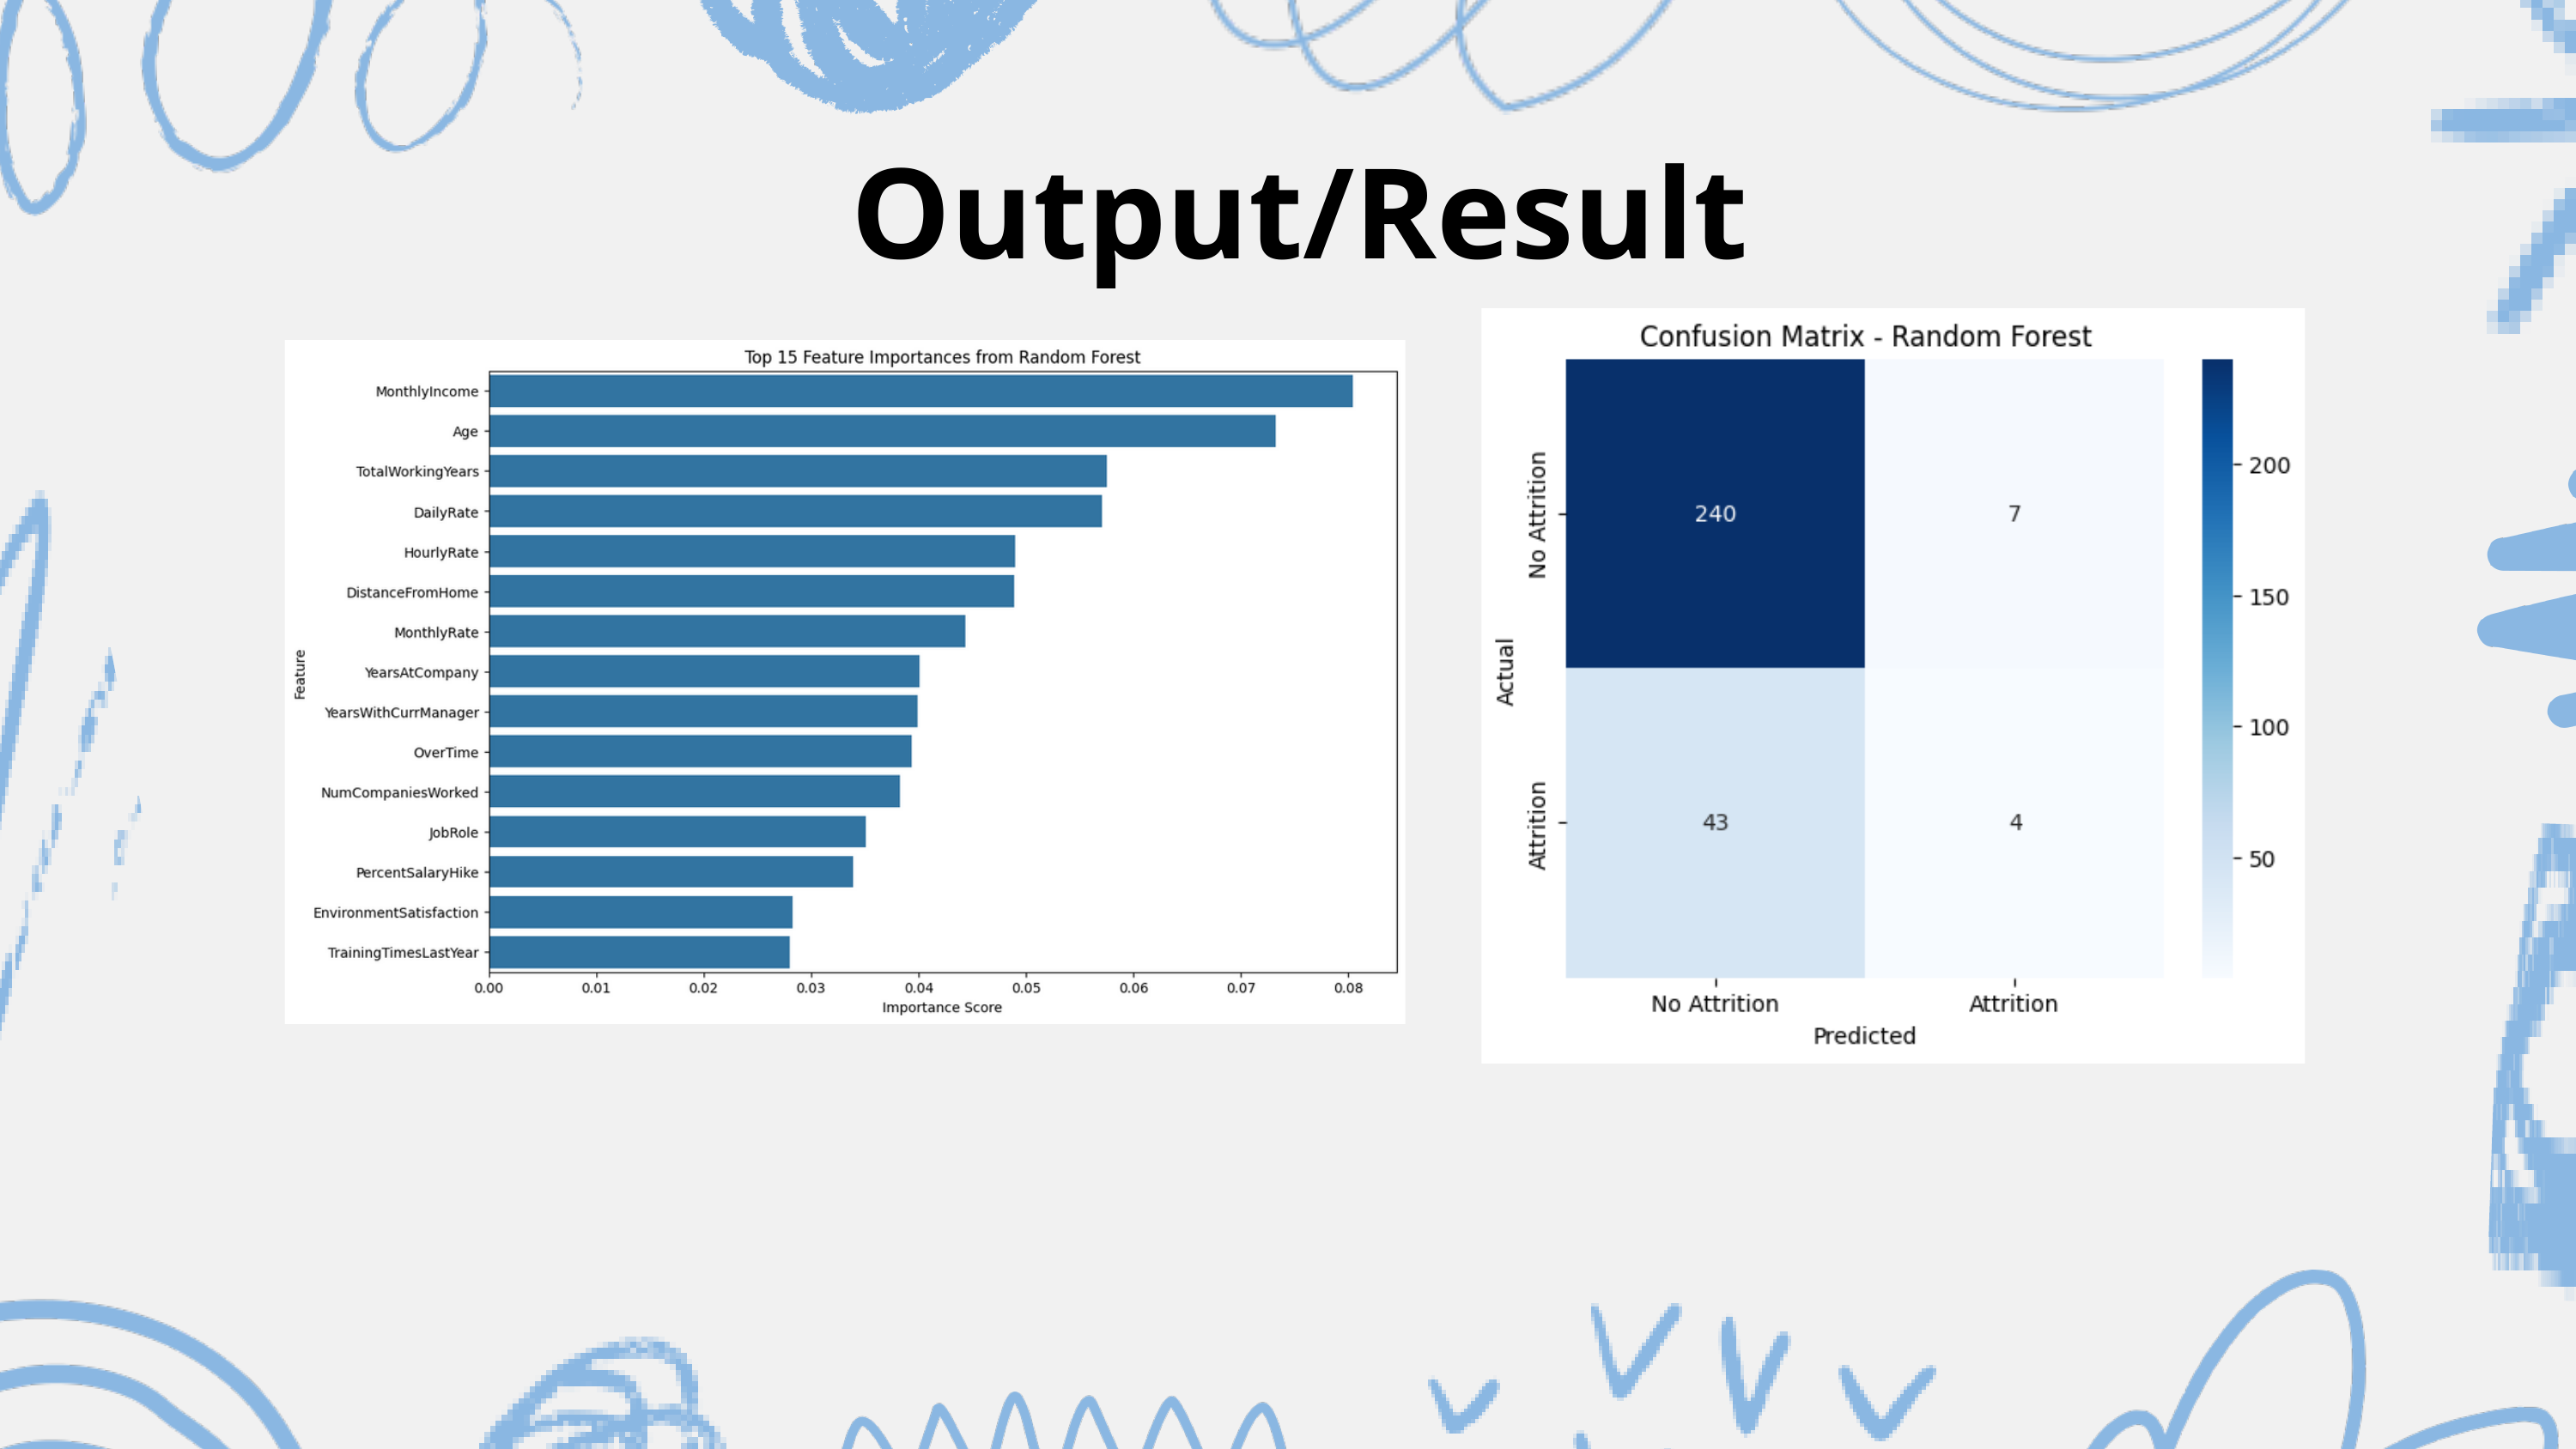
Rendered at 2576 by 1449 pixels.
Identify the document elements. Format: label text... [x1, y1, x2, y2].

text_box [2431, 0, 2576, 334]
text_box [2486, 822, 2576, 1301]
text_box [361, 1337, 726, 1449]
text_box [0, 333, 181, 1046]
text_box [1428, 1303, 2002, 1449]
text_box [684, 0, 1092, 115]
text_box [0, 1270, 362, 1449]
text_box [2041, 1270, 2576, 1449]
text_box [2464, 334, 2576, 838]
text_box [0, 0, 583, 216]
text_box [1092, 0, 1830, 115]
text_box Output/Result [594, 162, 2006, 285]
text_box [284, 340, 1406, 1024]
text_box [823, 1391, 1288, 1449]
text_box [1803, 0, 2409, 116]
text_box [1481, 308, 2306, 1064]
